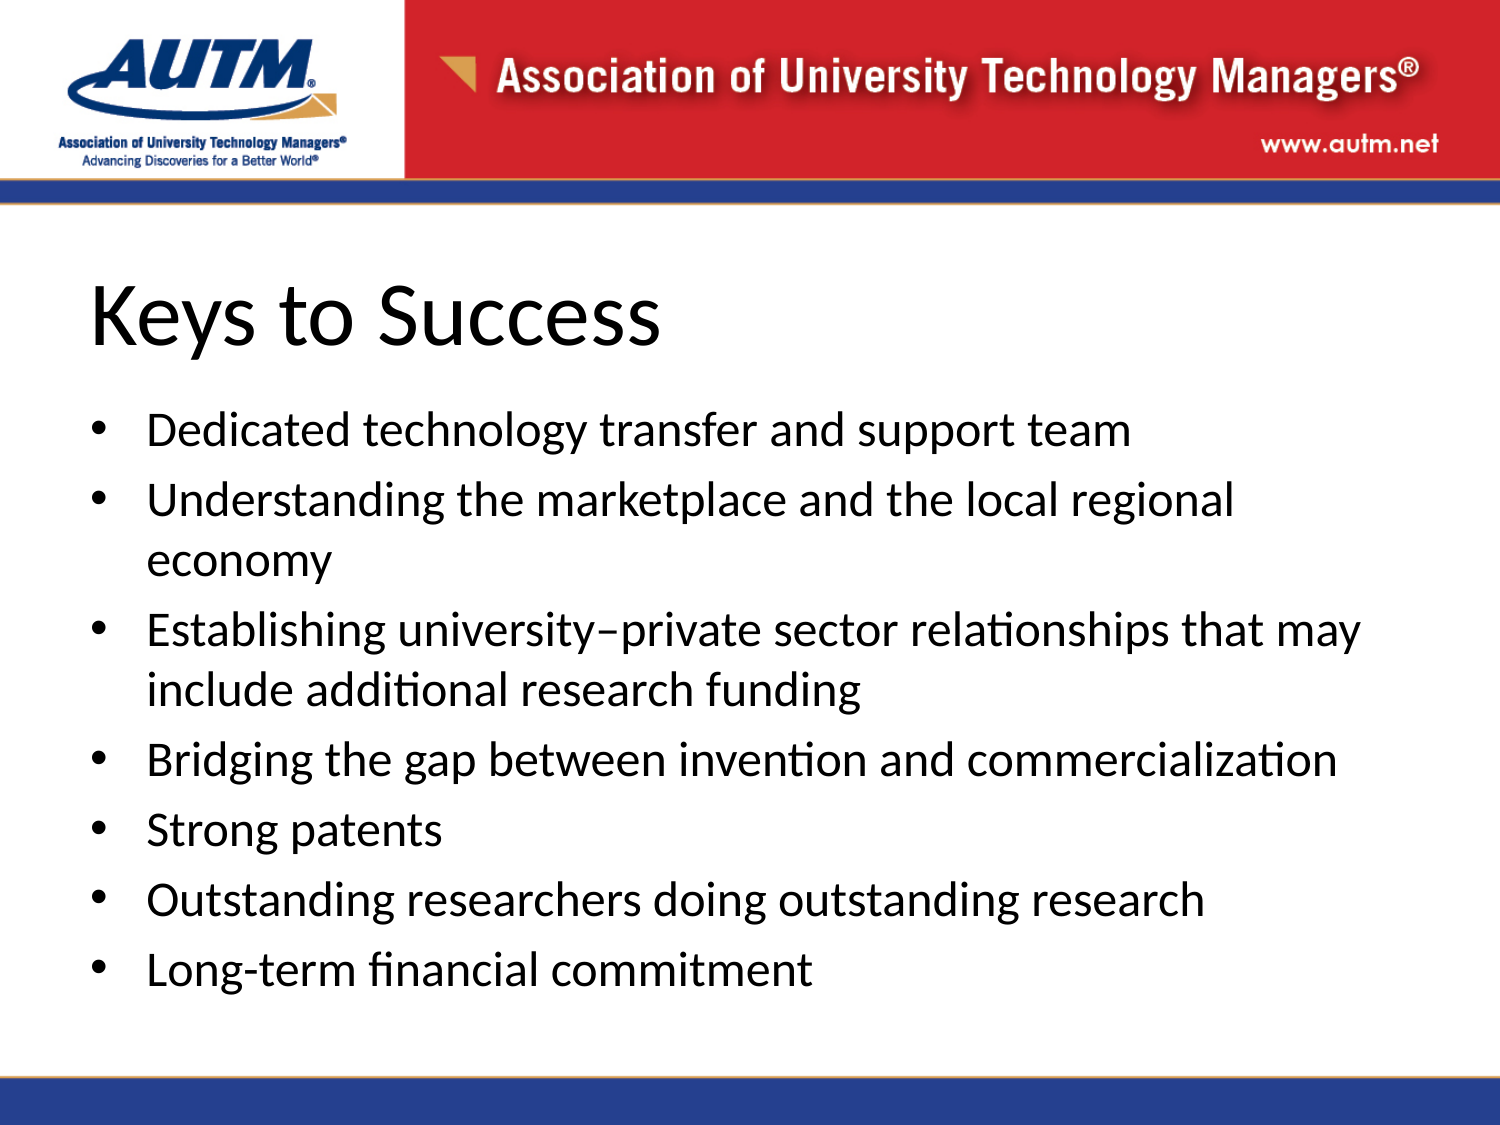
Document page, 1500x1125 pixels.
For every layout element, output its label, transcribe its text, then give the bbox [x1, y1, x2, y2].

picture [0, 0, 1500, 1125]
title Keys to Success [74, 214, 1426, 389]
list Dedicated technology transfer and support team Understanding the marketplace and the local regional economy Establishing university–private sector relationships that may include additional research funding Bridging the gap between invention and commercialization Strong patents Outstanding researchers doing outstanding research Long-term financial commitment [74, 389, 1426, 1006]
